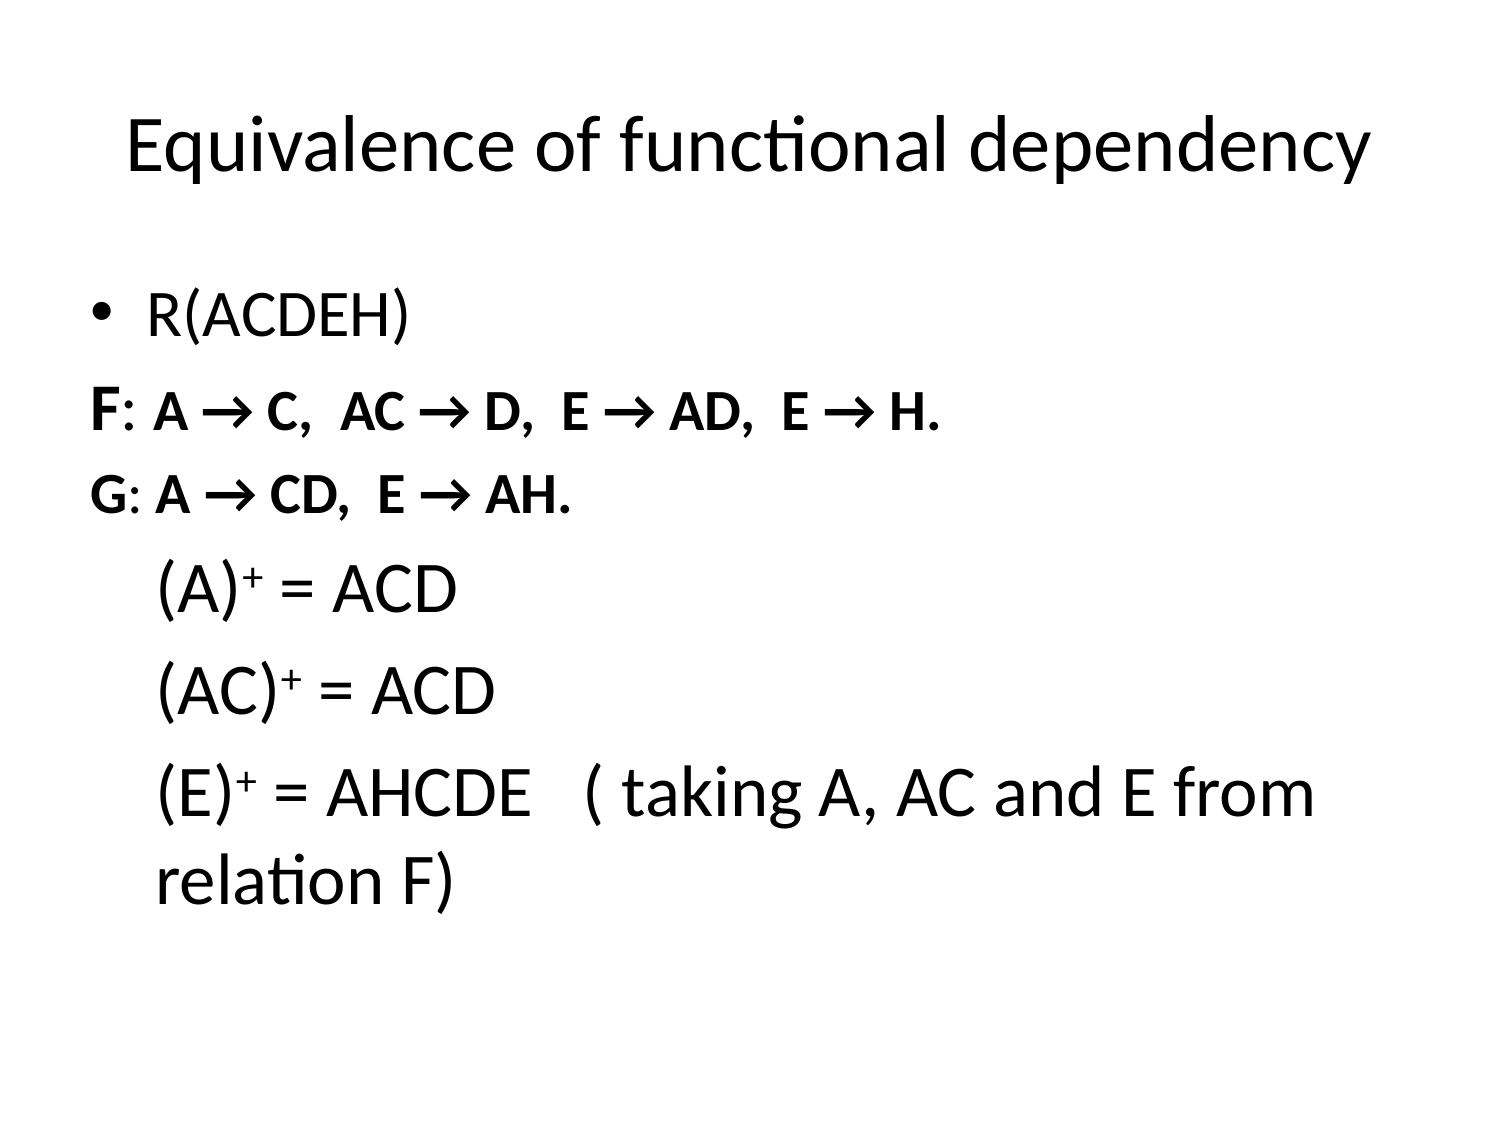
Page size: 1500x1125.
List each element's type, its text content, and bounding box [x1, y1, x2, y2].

title Equivalence of functional dependency [75, 45, 1425, 233]
list R(ACDEH) F: A → C, AC → D, E → AD, E → H. G: A → CD, E → AH. (A)+ = ACD (AC)+ = ACD (E)+ = AHCDE ( taking A, AC and E from relation F) [75, 262, 1425, 1005]
